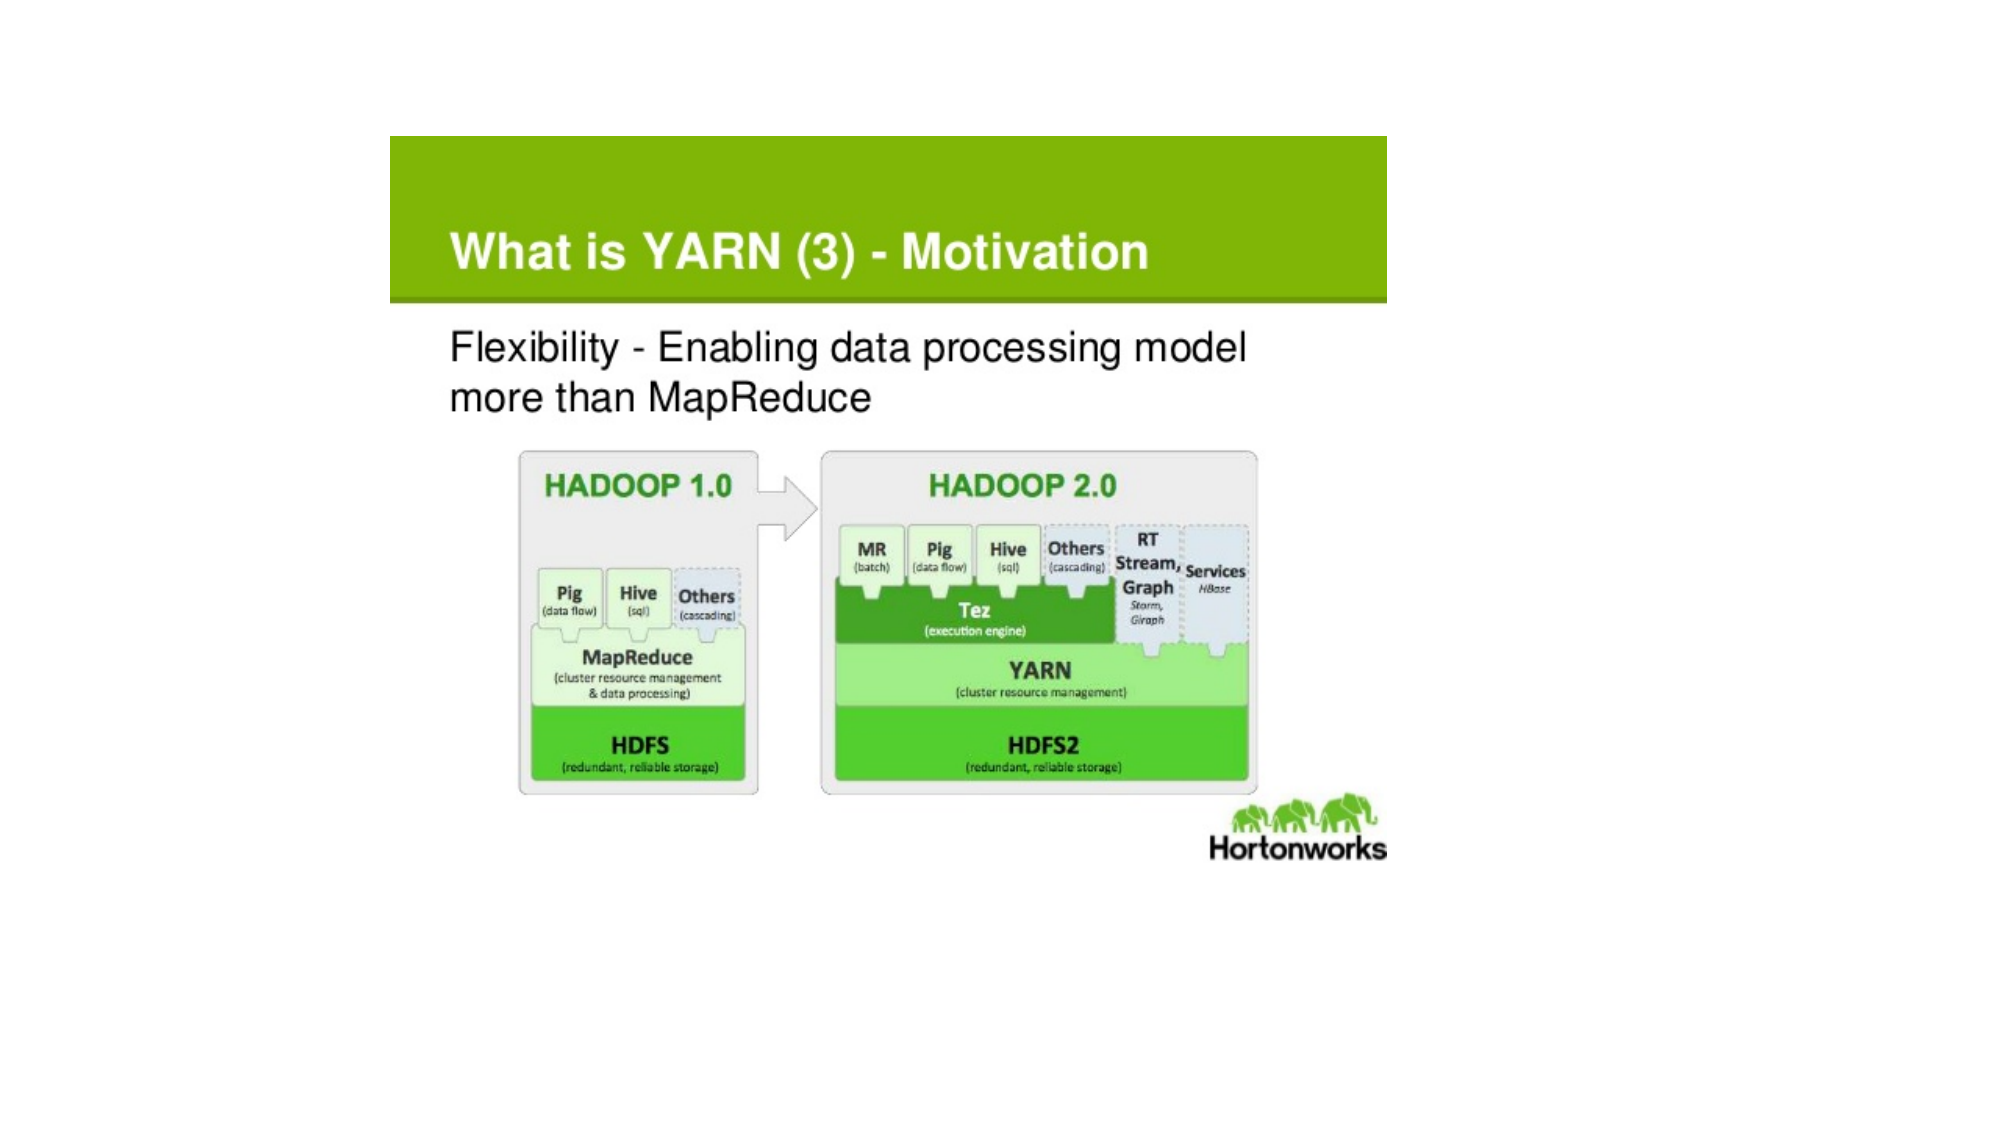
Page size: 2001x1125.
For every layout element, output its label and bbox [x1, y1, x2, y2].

picture [389, 136, 1387, 886]
text_box [137, 59, 1863, 278]
